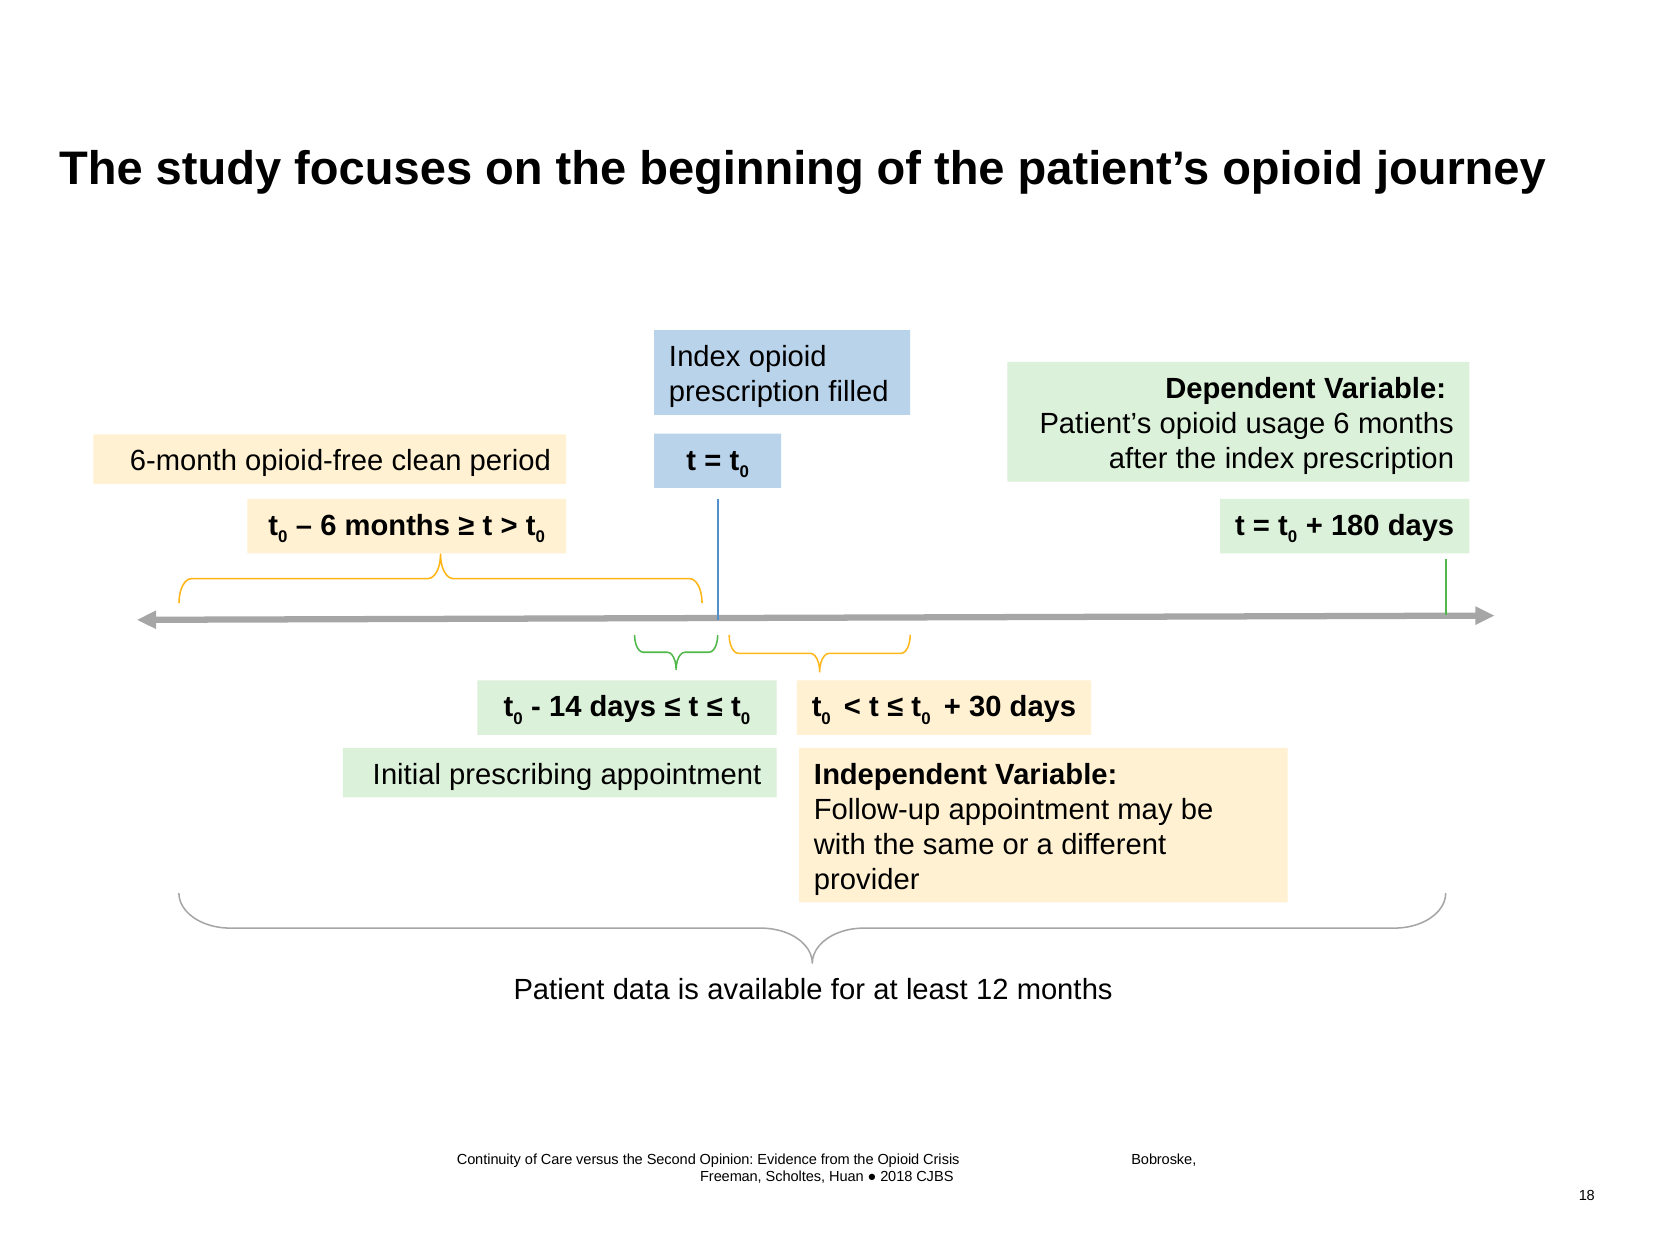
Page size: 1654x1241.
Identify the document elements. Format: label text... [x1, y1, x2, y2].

slide_number 18 [1319, 1185, 1595, 1210]
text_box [722, 615, 1495, 621]
footer Continuity of Care versus the Second Opinion: Evidence from the Opioid Crisis Bobroske, Freeman, Scholtes, Huan ● 2018 CJBS [450, 1149, 1204, 1185]
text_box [137, 615, 714, 621]
text_box t0 < t ≤ t0 + 30 days [796, 680, 1092, 735]
text_box Dependent Variable: Patient’s opioid usage 6 months after the index prescription [1007, 361, 1470, 482]
text_box [178, 893, 1447, 964]
list Patient data is available for at least 12 months [406, 973, 1221, 1042]
text_box Independent Variable: Follow-up appointment may be with the same or a different provider [799, 747, 1288, 903]
text_box [728, 634, 911, 673]
text_box Index opioid prescription filled [654, 330, 911, 415]
text_box [178, 553, 703, 604]
text_box t0 - 14 days ≤ t ≤ t0 [477, 680, 777, 735]
text_box t0 – 6 months ≥ t > t0 [247, 498, 567, 554]
text_box 6-month opioid-free clean period [93, 434, 567, 484]
text_box t = t0 [654, 433, 782, 488]
text_box t = t0 + 180 days [1220, 498, 1470, 554]
text_box [633, 634, 719, 671]
text_box Initial prescribing appointment [342, 747, 777, 798]
title The study focuses on the beginning of the patient’s opioid journey [59, 87, 1595, 206]
